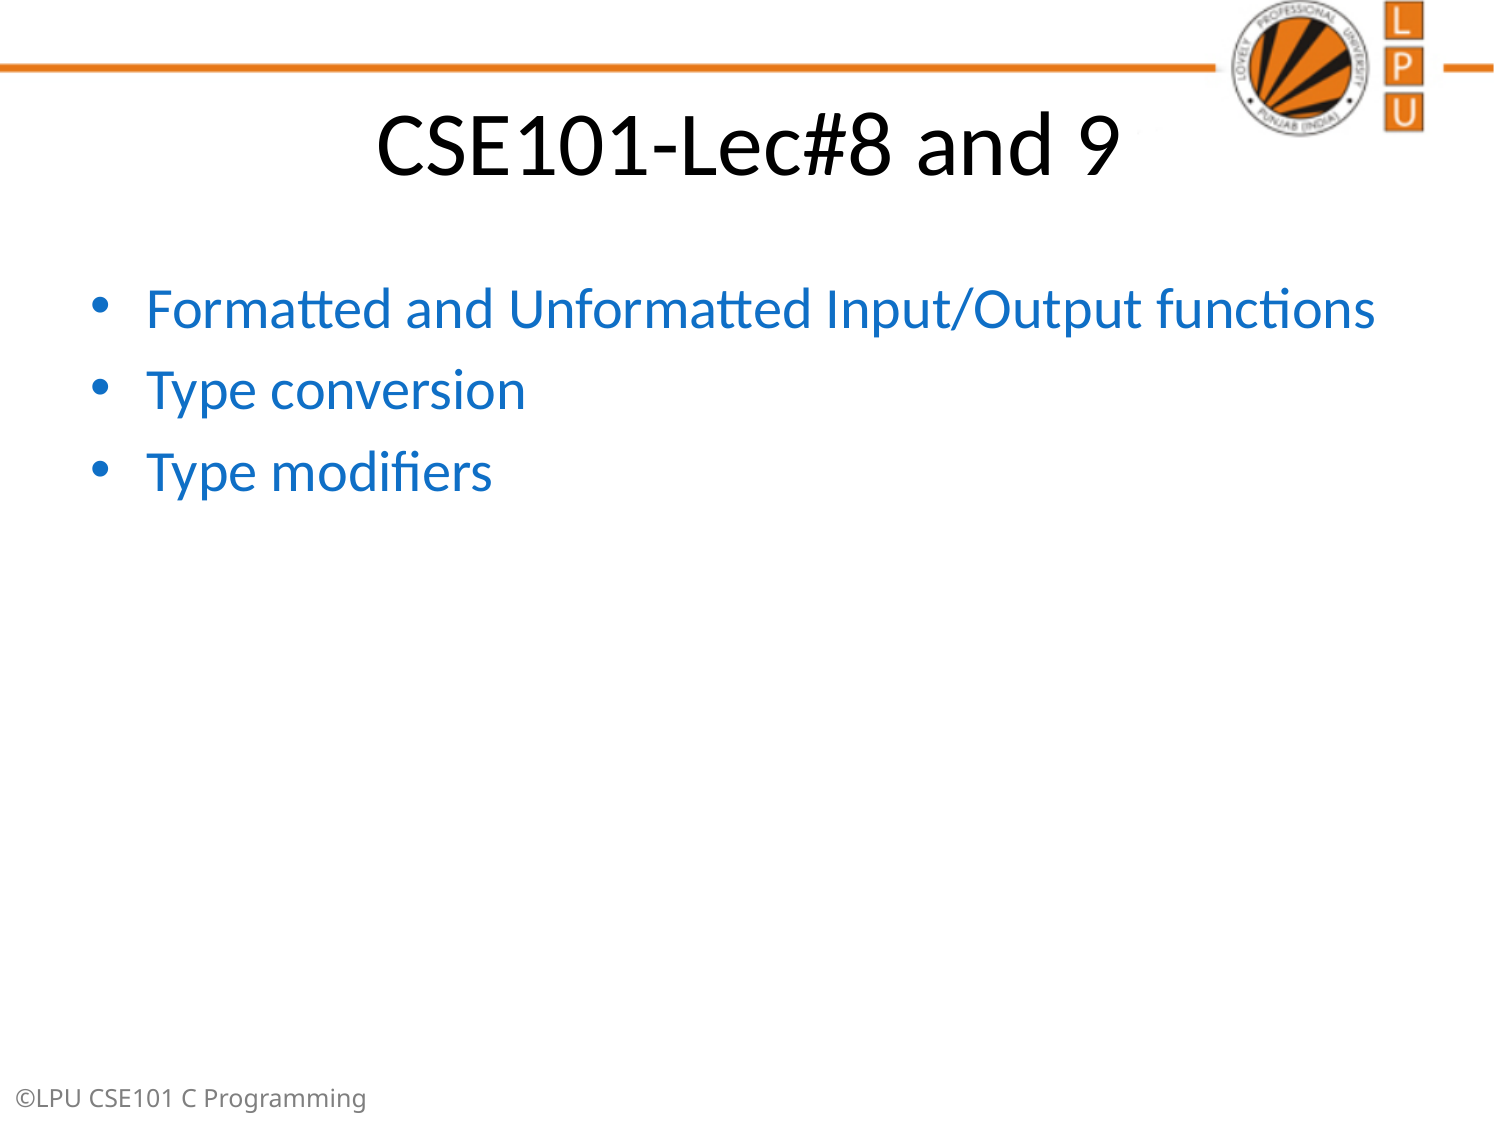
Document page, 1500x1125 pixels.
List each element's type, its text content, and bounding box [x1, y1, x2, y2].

list Formatted and Unformatted Input/Output functions Type conversion Type modifiers [75, 262, 1425, 1005]
title CSE101-Lec#8 and 9 [75, 45, 1425, 233]
picture [0, 0, 1497, 155]
